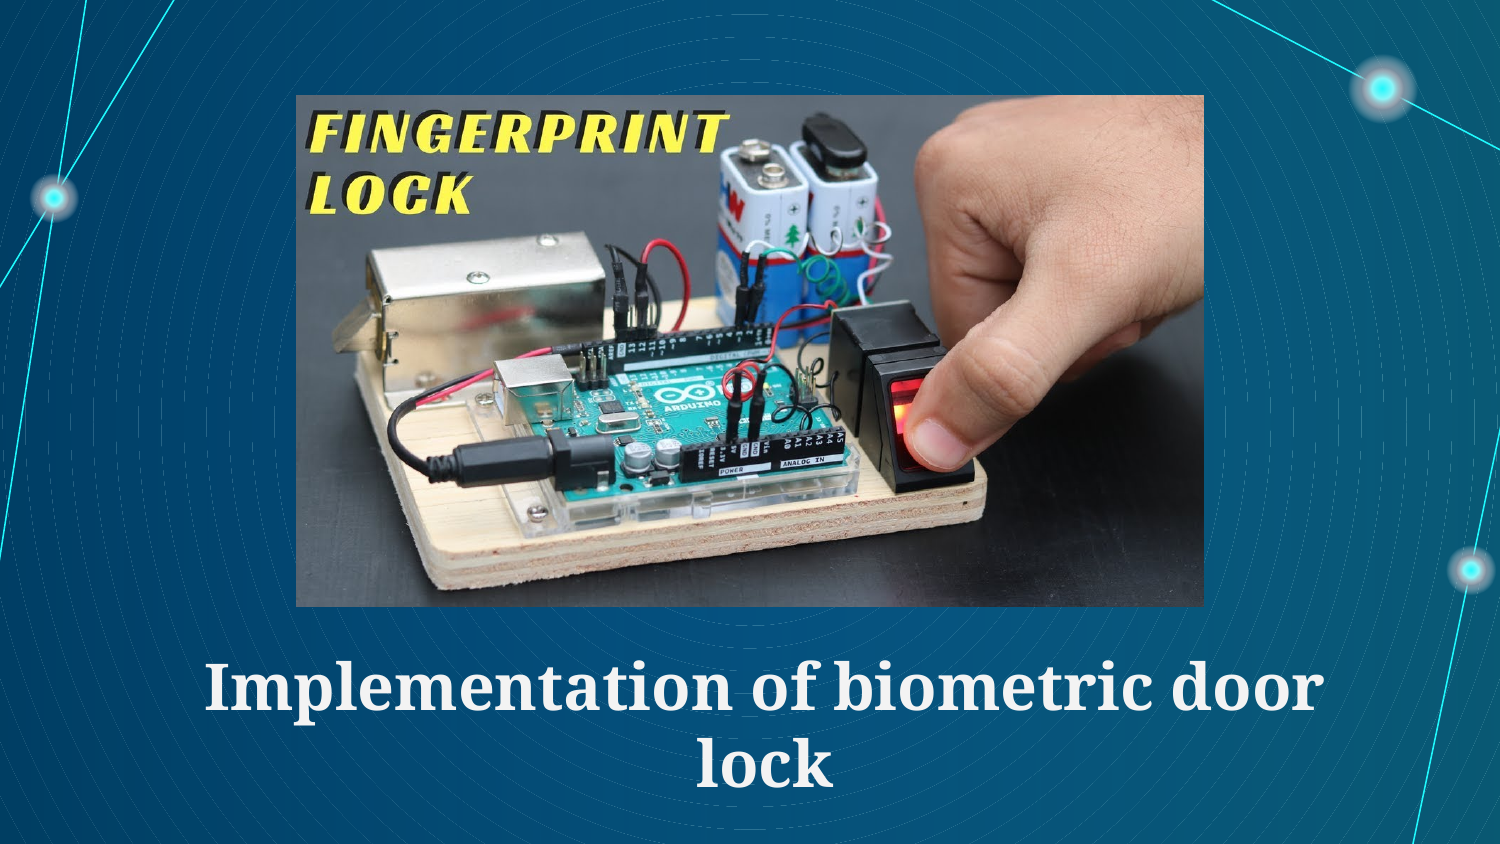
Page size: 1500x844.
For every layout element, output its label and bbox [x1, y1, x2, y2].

picture [0, 14, 1203, 844]
picture [1004, 675, 1034, 710]
picture [1065, 675, 1095, 709]
picture [1447, 546, 1496, 594]
picture [1103, 661, 1113, 669]
picture [1099, 676, 1118, 709]
picture [1039, 668, 1061, 710]
picture [1349, 55, 1417, 123]
picture [1174, 661, 1211, 710]
picture [1124, 675, 1151, 710]
picture [1216, 675, 1248, 710]
picture [1256, 675, 1288, 710]
picture [1293, 675, 1323, 709]
